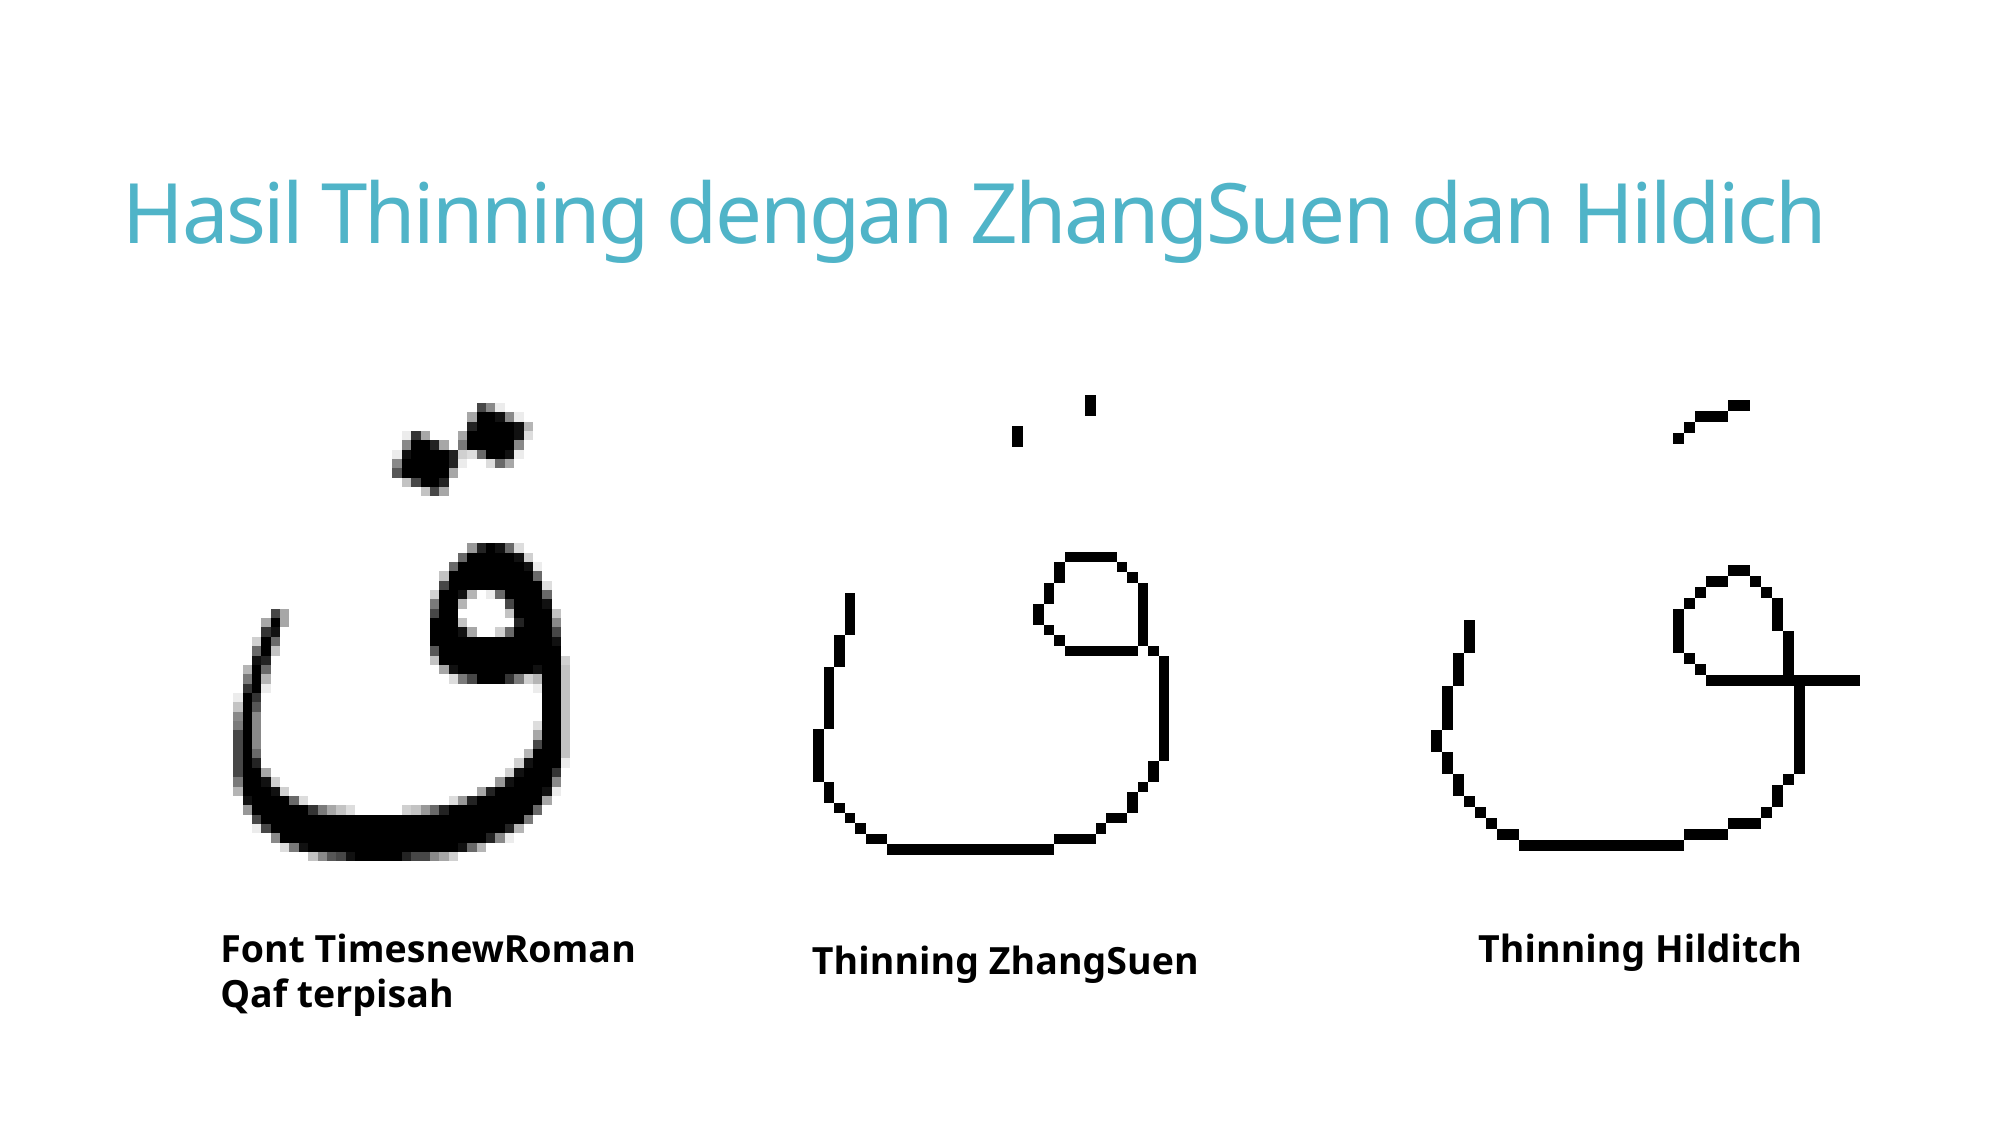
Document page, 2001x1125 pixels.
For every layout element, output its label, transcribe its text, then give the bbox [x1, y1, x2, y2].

text_box Thinning Hilditch [1463, 940, 1818, 978]
text_box Thinning ZhangSuen [797, 940, 1215, 990]
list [1398, 311, 1883, 940]
picture [751, 322, 1244, 940]
picture [187, 366, 627, 919]
title Hasil Thinning dengan ZhangSuen dan Hildich [107, 81, 1875, 354]
text_box Font TimesnewRoman Qaf terpisah [205, 917, 652, 1023]
